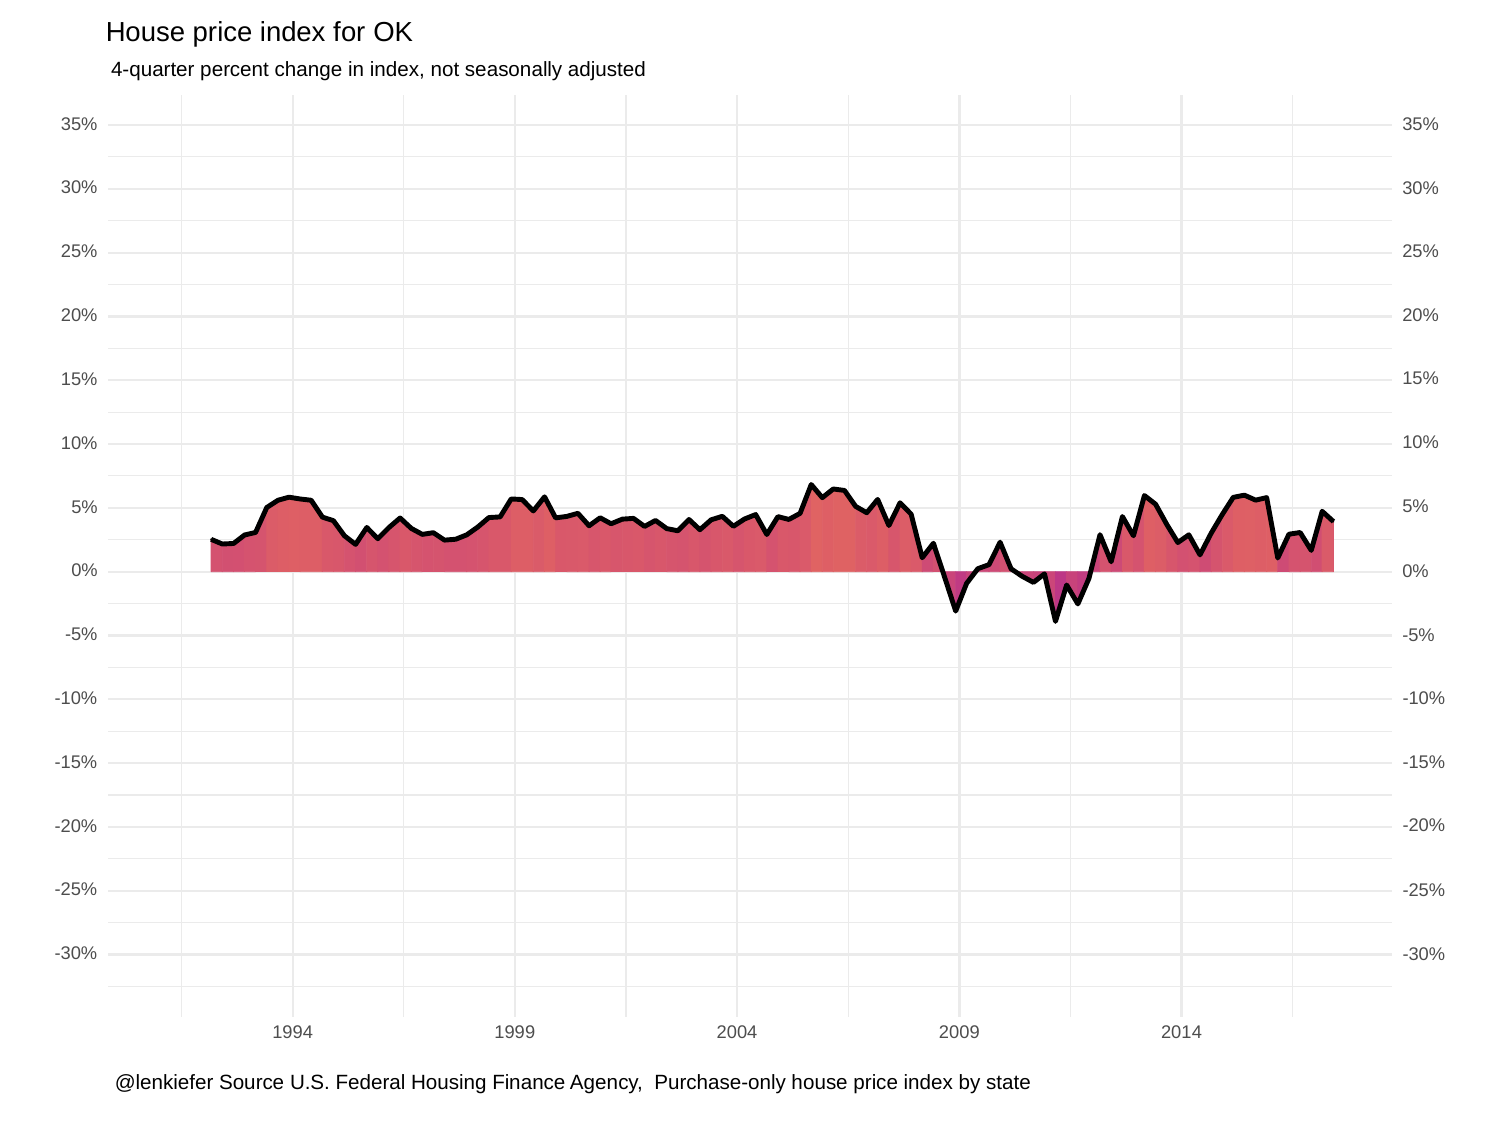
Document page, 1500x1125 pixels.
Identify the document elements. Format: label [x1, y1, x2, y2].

text_box [14, 14, 1485, 1110]
